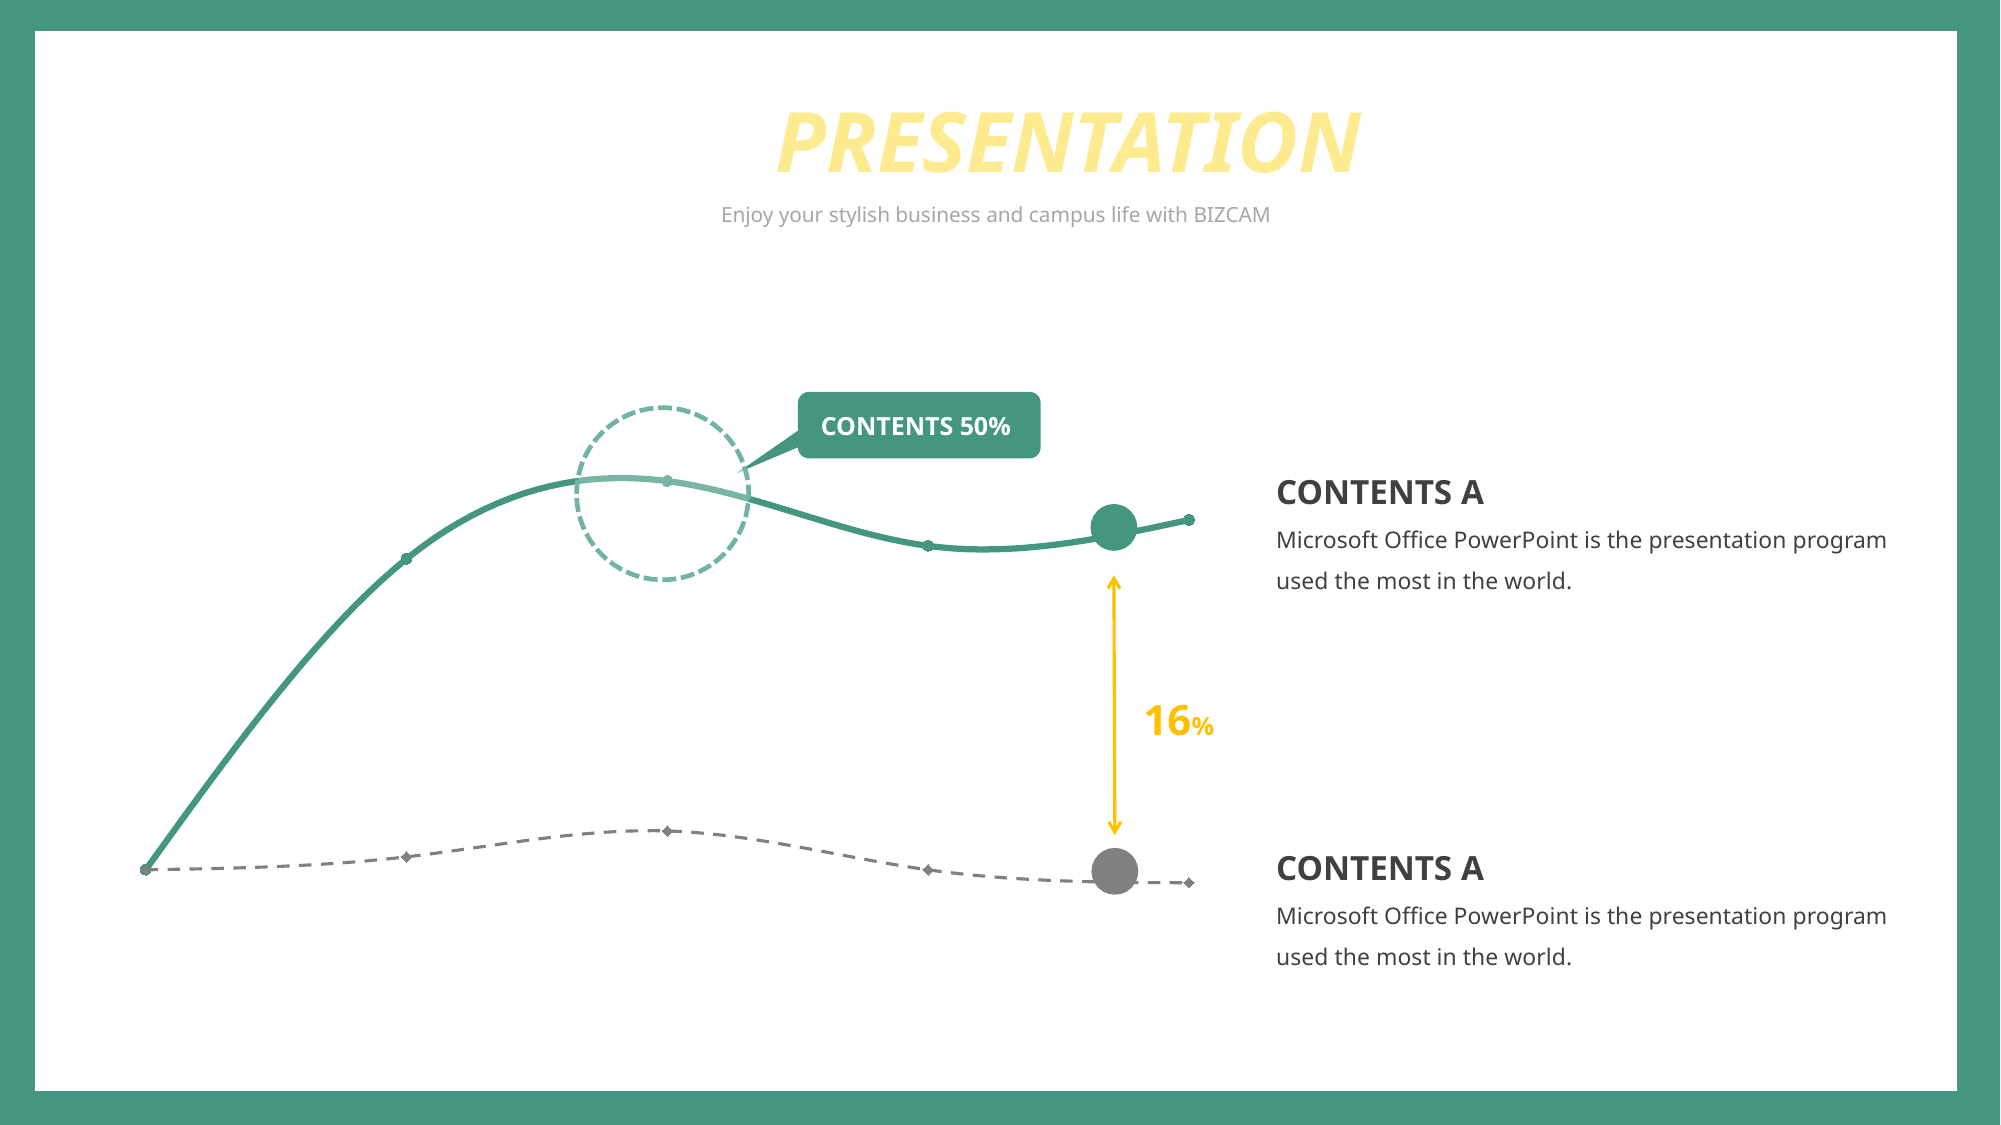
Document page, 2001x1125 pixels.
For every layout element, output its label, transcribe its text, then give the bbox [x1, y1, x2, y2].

chart [0, 444, 1347, 985]
text_box CONTENTS 50% [776, 390, 1042, 444]
text_box CONTENTS A Microsoft Office PowerPoint is the presentation program used the most in the world. [1347, 820, 1912, 978]
text_box CONTENTS A Microsoft Office PowerPoint is the presentation program used the most in the world. [1347, 444, 1912, 602]
text_box [591, 406, 735, 444]
text_box PPT PRESENTATION Enjoy your stylish business and campus life with BIZCAM [35, 31, 1957, 1091]
